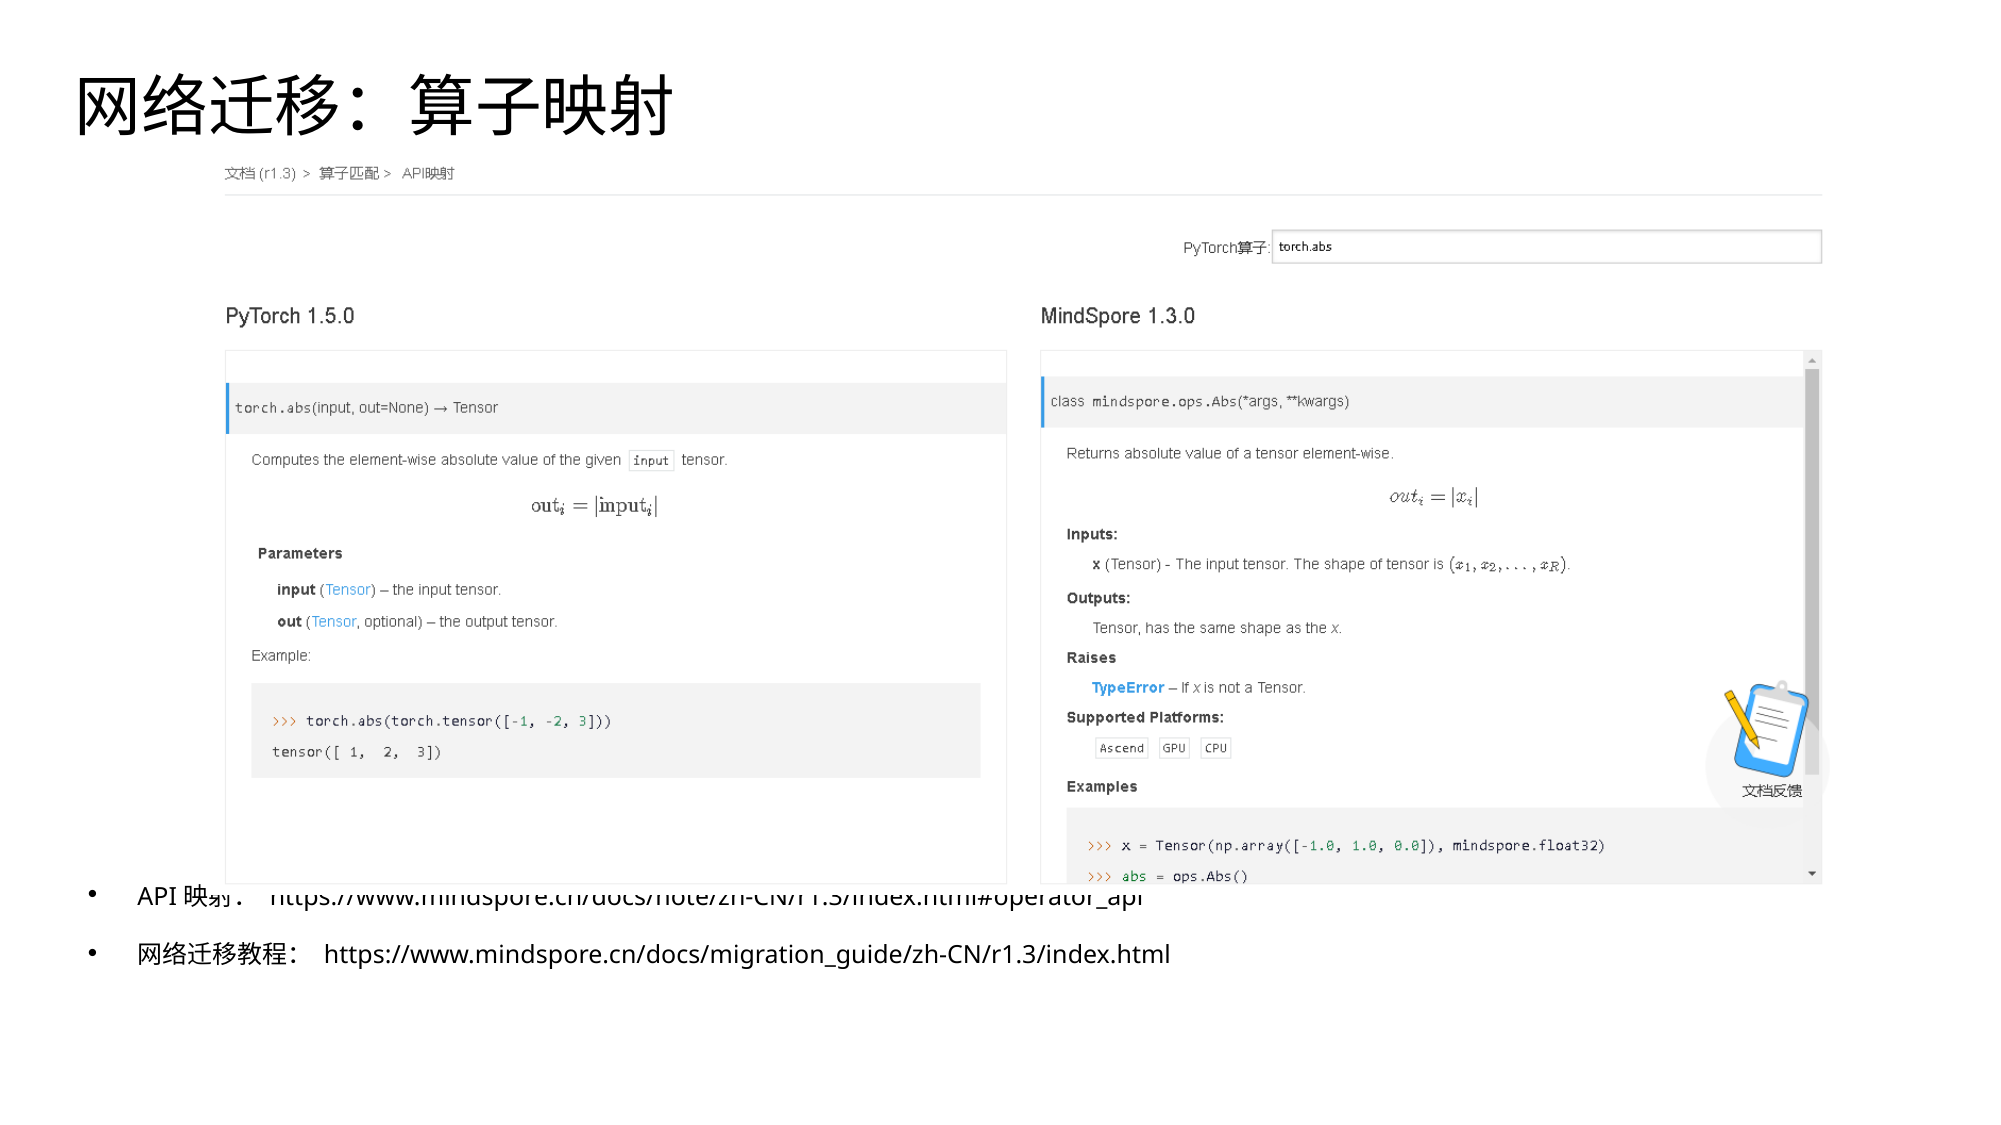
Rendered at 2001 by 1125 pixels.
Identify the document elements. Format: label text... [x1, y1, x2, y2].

picture [209, 154, 1834, 895]
title 网络迁移：算子映射 [74, 73, 1928, 154]
list API映射： https://www.mindspore.cn/docs/note/zh-CN/r1.3/index.html#operator_api 网络迁移教程： https://www.mindspore.cn/docs/migration_guide/zh-CN/r1.3/index.html [74, 171, 1928, 1039]
